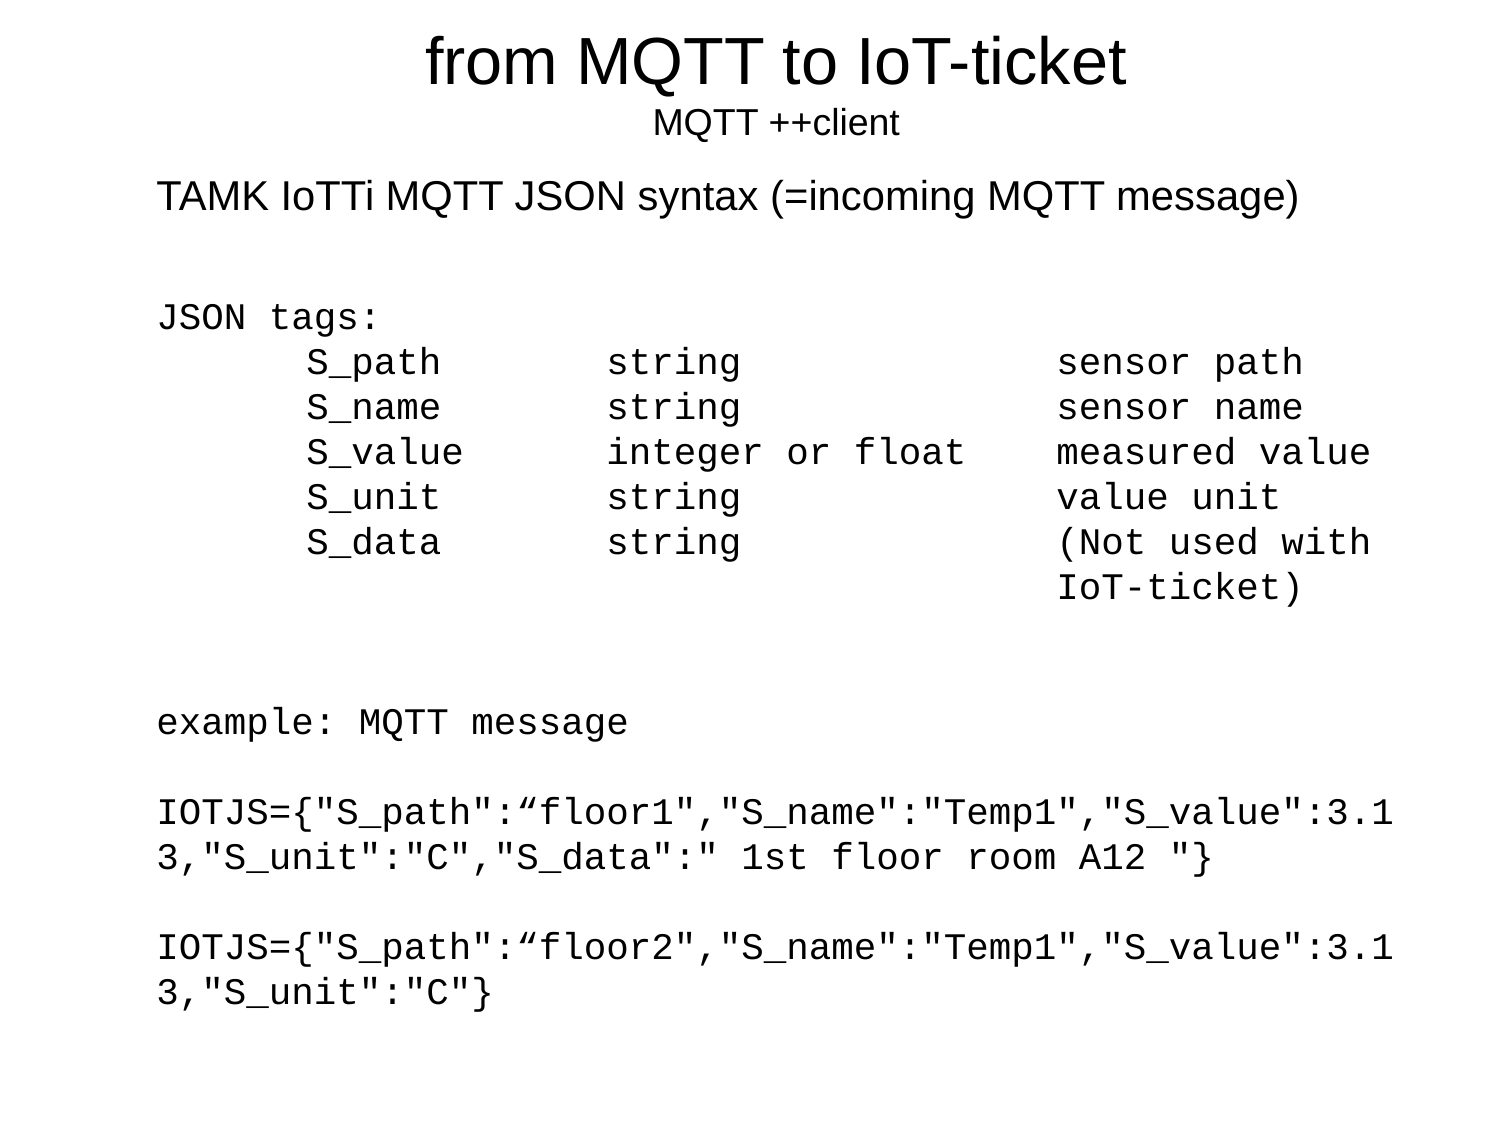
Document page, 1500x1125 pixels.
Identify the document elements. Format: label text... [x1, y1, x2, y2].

text_box TAMK IoTTi MQTT JSON syntax (=incoming MQTT message) [141, 160, 1471, 343]
text_box from MQTT to IoT-ticket MQTT ++client [95, 10, 1457, 149]
text_box JSON tags: S_path string sensor path S_name string sensor name S_value integer or float measured value S_unit string value unit S_data string (Not used with IoT-ticket) example: MQTT message IOTJS={"S_path":“floor1","S_name":"Temp1","S_value":3.13,"S_unit":"C","S_data":" 1st floor room A12 "} IOTJS={"S_path":“floor2","S_name":"Temp1","S_value":3.13,"S_unit":"C"} [141, 284, 1424, 1110]
